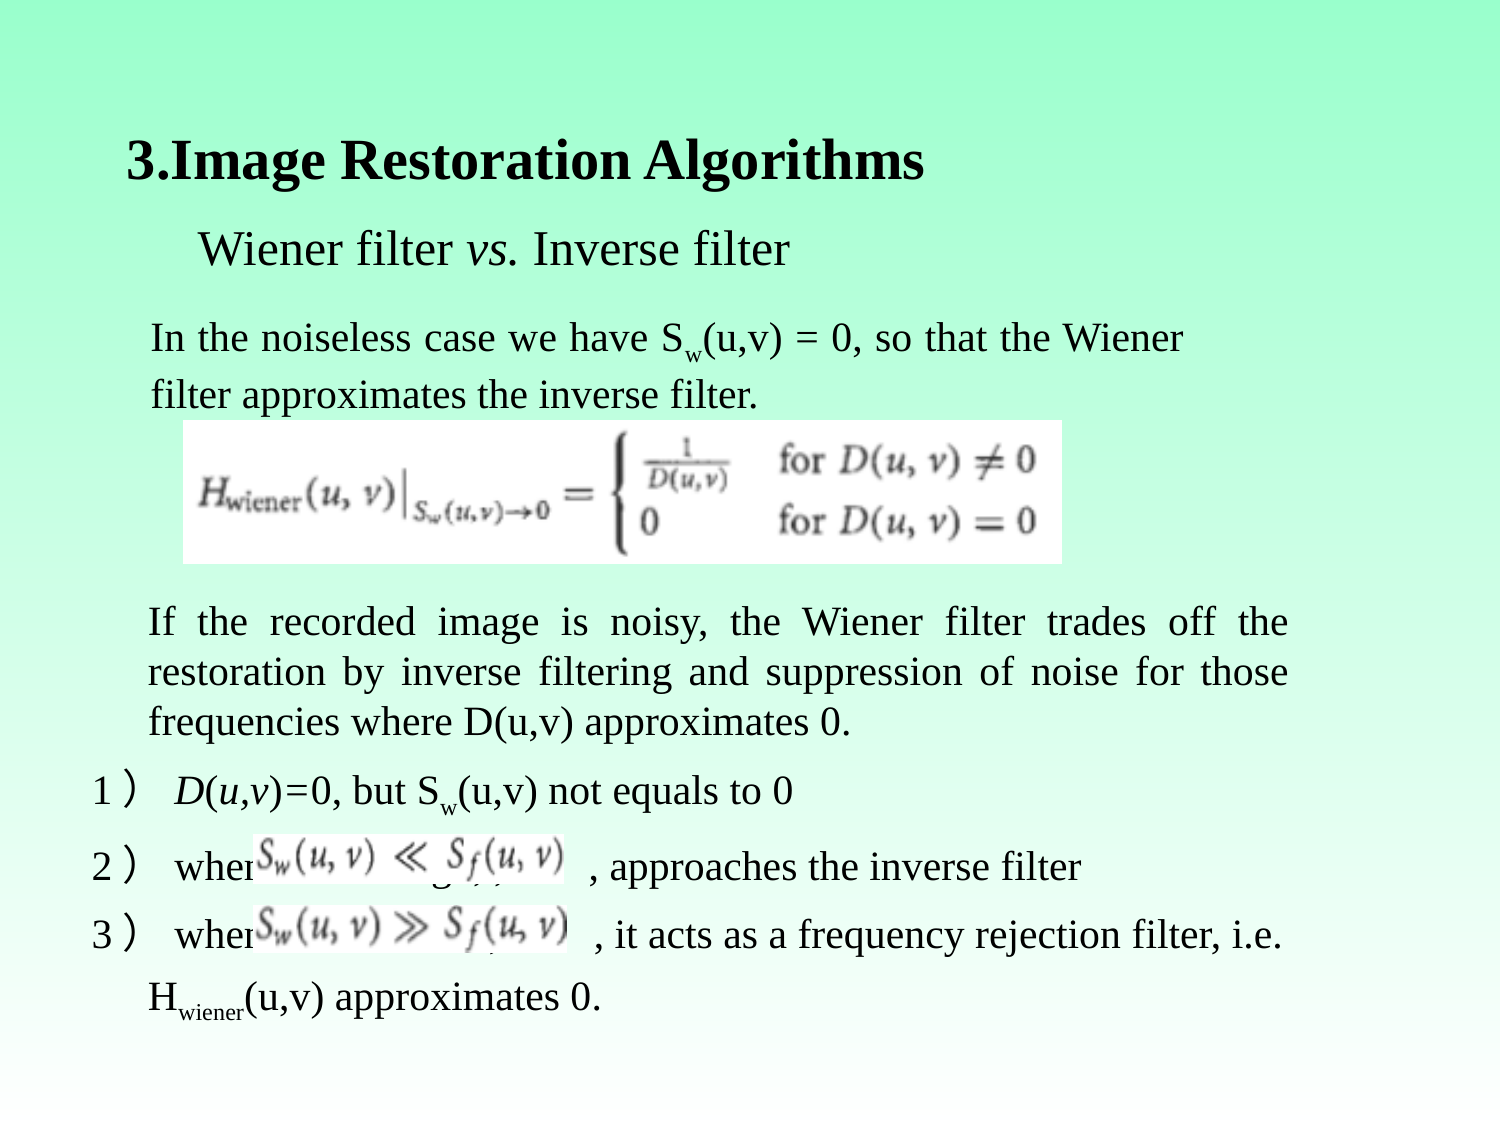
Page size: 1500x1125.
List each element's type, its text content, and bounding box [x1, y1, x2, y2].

text_box 3.Image Restoration Algorithms [112, 113, 987, 199]
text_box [76, 585, 1306, 1059]
text_box In the noiseless case we have Sw(u,v) = 0, so that the Wiener filter approximates the inverse filter. [135, 302, 1199, 425]
text_box Wiener filter vs. Inverse filter [182, 208, 1034, 283]
picture [182, 420, 1062, 564]
